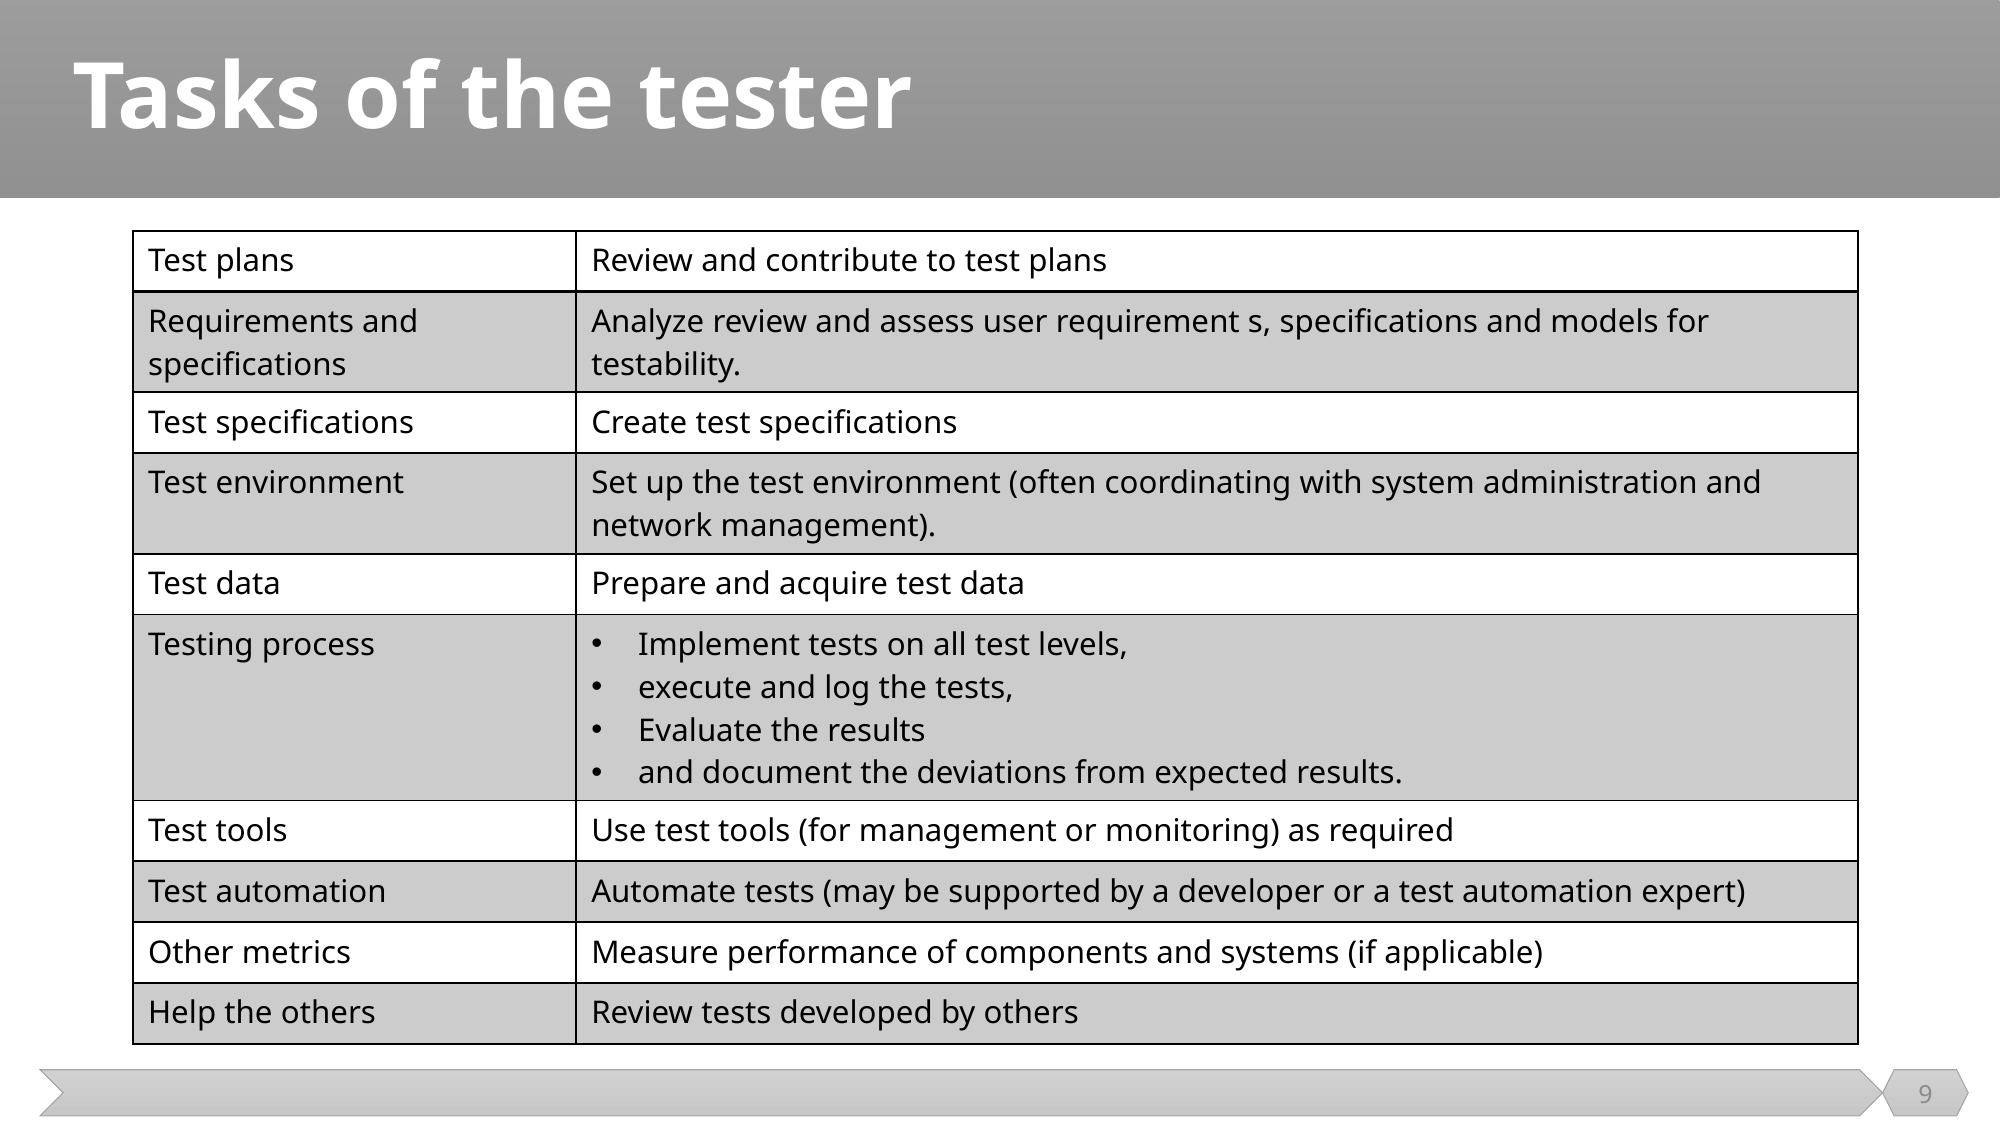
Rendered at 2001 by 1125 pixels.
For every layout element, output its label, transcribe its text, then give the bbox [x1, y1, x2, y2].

table_cell Prepare and acquire test data [577, 555, 1857, 614]
table_cell Analyze review and assess user requirement s, specifications and models for testability. [577, 293, 1857, 391]
table_cell Test data [134, 555, 575, 614]
table_cell Testing process [134, 615, 575, 800]
table_cell Review tests developed by others [577, 984, 1857, 1043]
table_cell Test tools [134, 801, 575, 860]
table_cell Test automation [134, 862, 575, 921]
table_header Review and contribute to test plans [577, 232, 1857, 290]
table_cell Implement tests on all test levels, execute and log the tests, Evaluate the results and document the deviations from expected results. [577, 615, 1857, 800]
table_header Test plans [134, 232, 575, 290]
table_cell Measure performance of components and systems (if applicable) [577, 923, 1857, 982]
table_cell Test specifications [134, 393, 575, 452]
table_cell Requirements and specifications [134, 293, 575, 391]
table_cell Other metrics [134, 923, 575, 982]
table_cell Help the others [134, 984, 575, 1043]
slide_number 9 [1882, 1065, 1969, 1125]
title Tasks of the tester [56, 0, 1969, 199]
table_cell Automate tests (may be supported by a developer or a test automation expert) [577, 862, 1857, 921]
table_cell Set up the test environment (often coordinating with system administration and network management). [577, 454, 1857, 553]
table_cell Use test tools (for management or monitoring) as required [577, 801, 1857, 860]
table_cell Create test specifications [577, 393, 1857, 452]
table_cell Test environment [134, 454, 575, 553]
